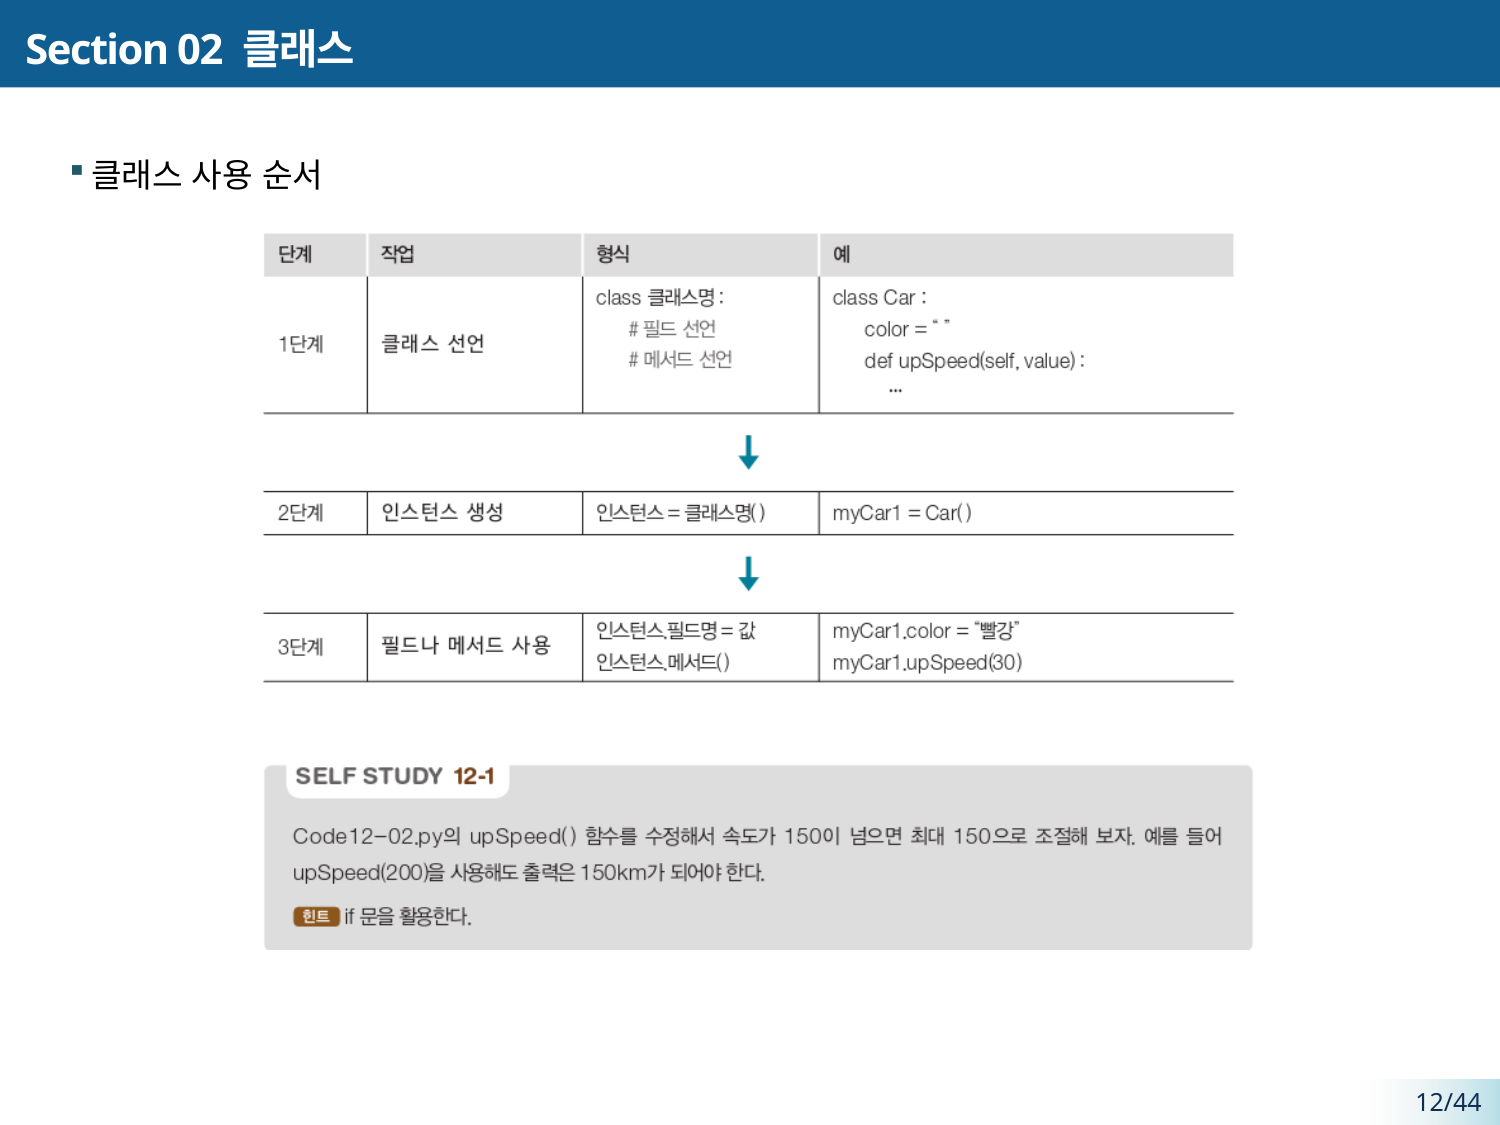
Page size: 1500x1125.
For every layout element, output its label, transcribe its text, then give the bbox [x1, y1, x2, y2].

picture [263, 229, 1237, 685]
picture [262, 761, 1255, 951]
list 클래스 사용 순서 [10, 126, 1481, 1057]
title Section 02 클래스 [10, 8, 1288, 87]
